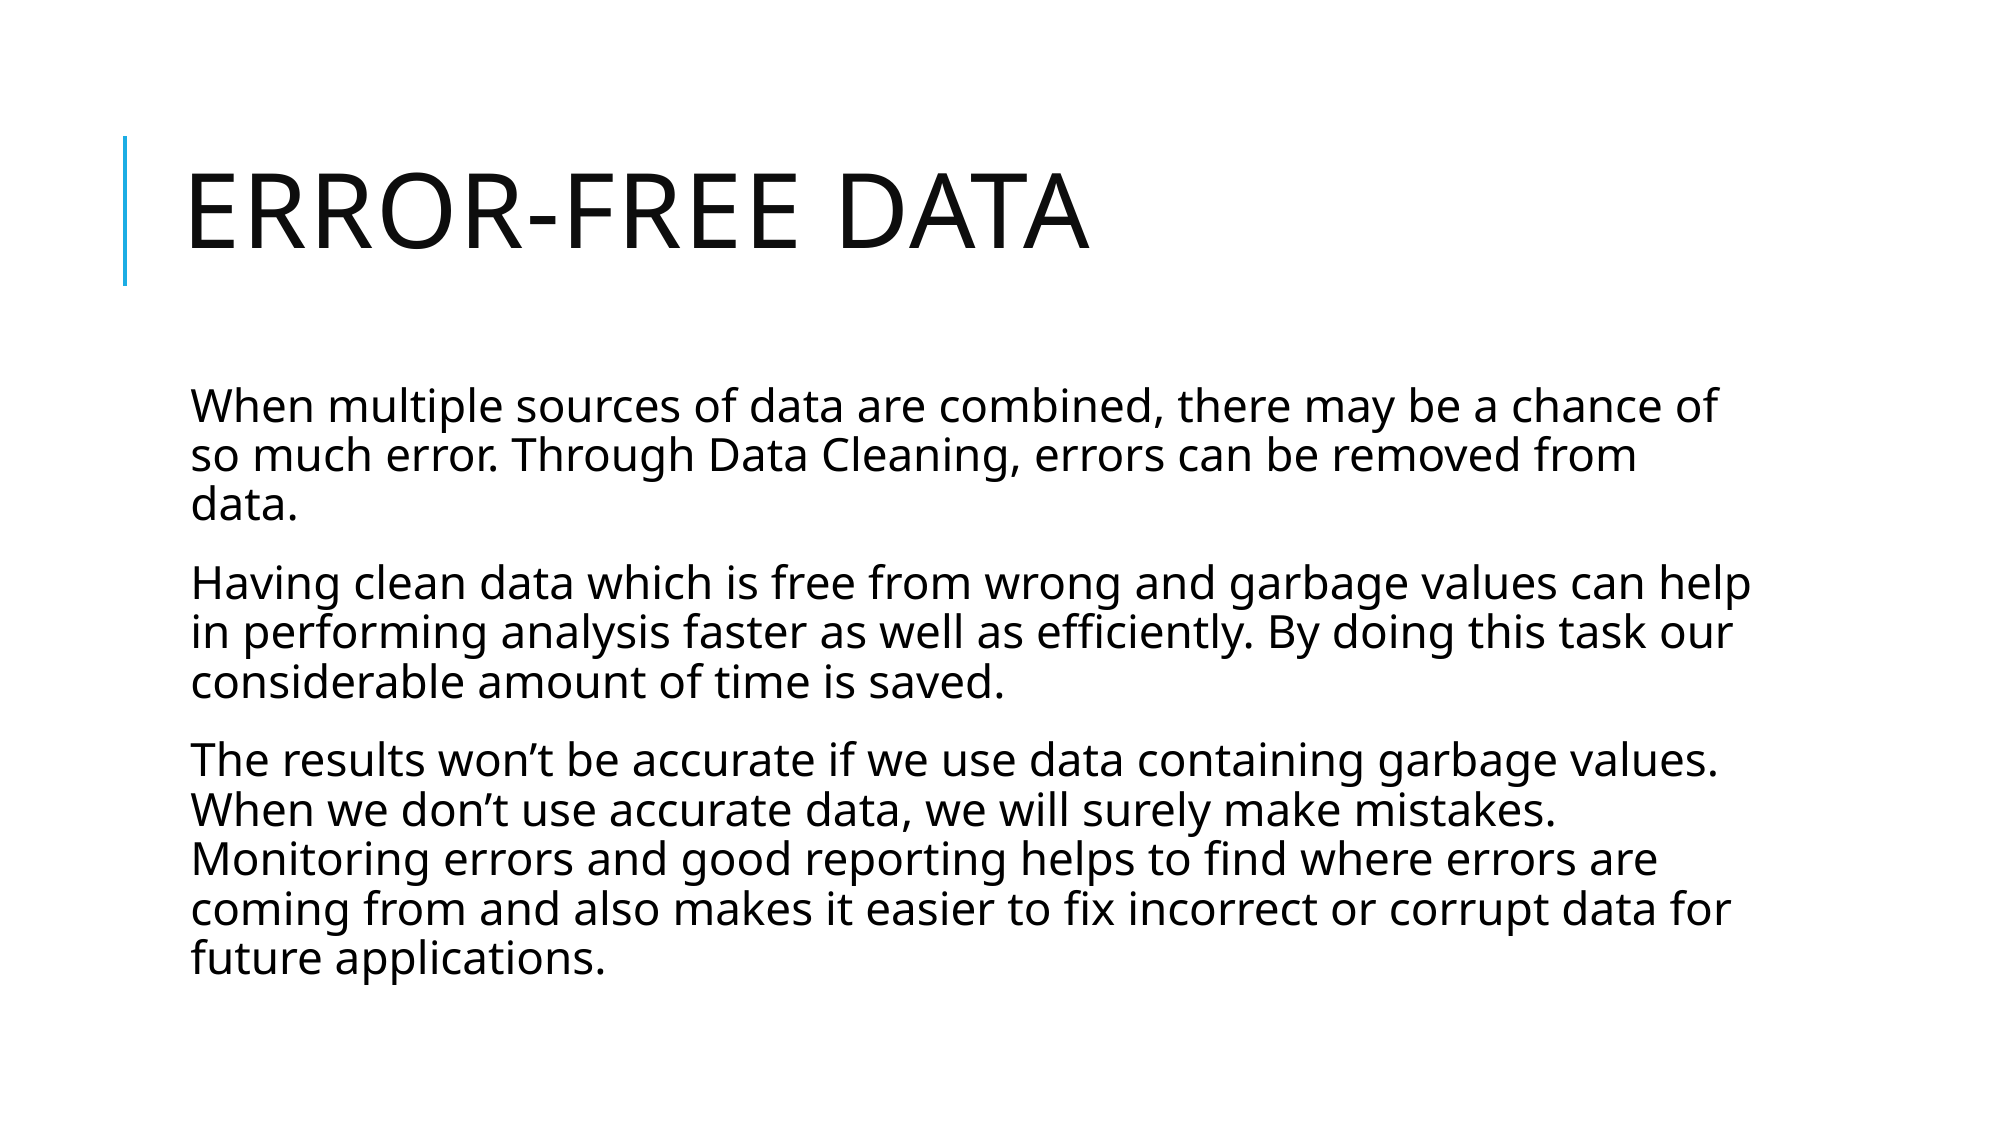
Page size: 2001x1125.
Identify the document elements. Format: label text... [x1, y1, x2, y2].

list When multiple sources of data are combined, there may be a chance of so much error. Through Data Cleaning, errors can be removed from data. Having clean data which is free from wrong and garbage values can help in performing analysis faster as well as efficiently. By doing this task our considerable amount of time is saved. The results won’t be accurate if we use data containing garbage values. When we don’t use accurate data, we will surely make mistakes. Monitoring errors and good reporting helps to find where errors are coming from and also makes it easier to fix incorrect or corrupt data for future applications. [168, 375, 1763, 1035]
title Error-Free Data [168, 96, 1763, 342]
